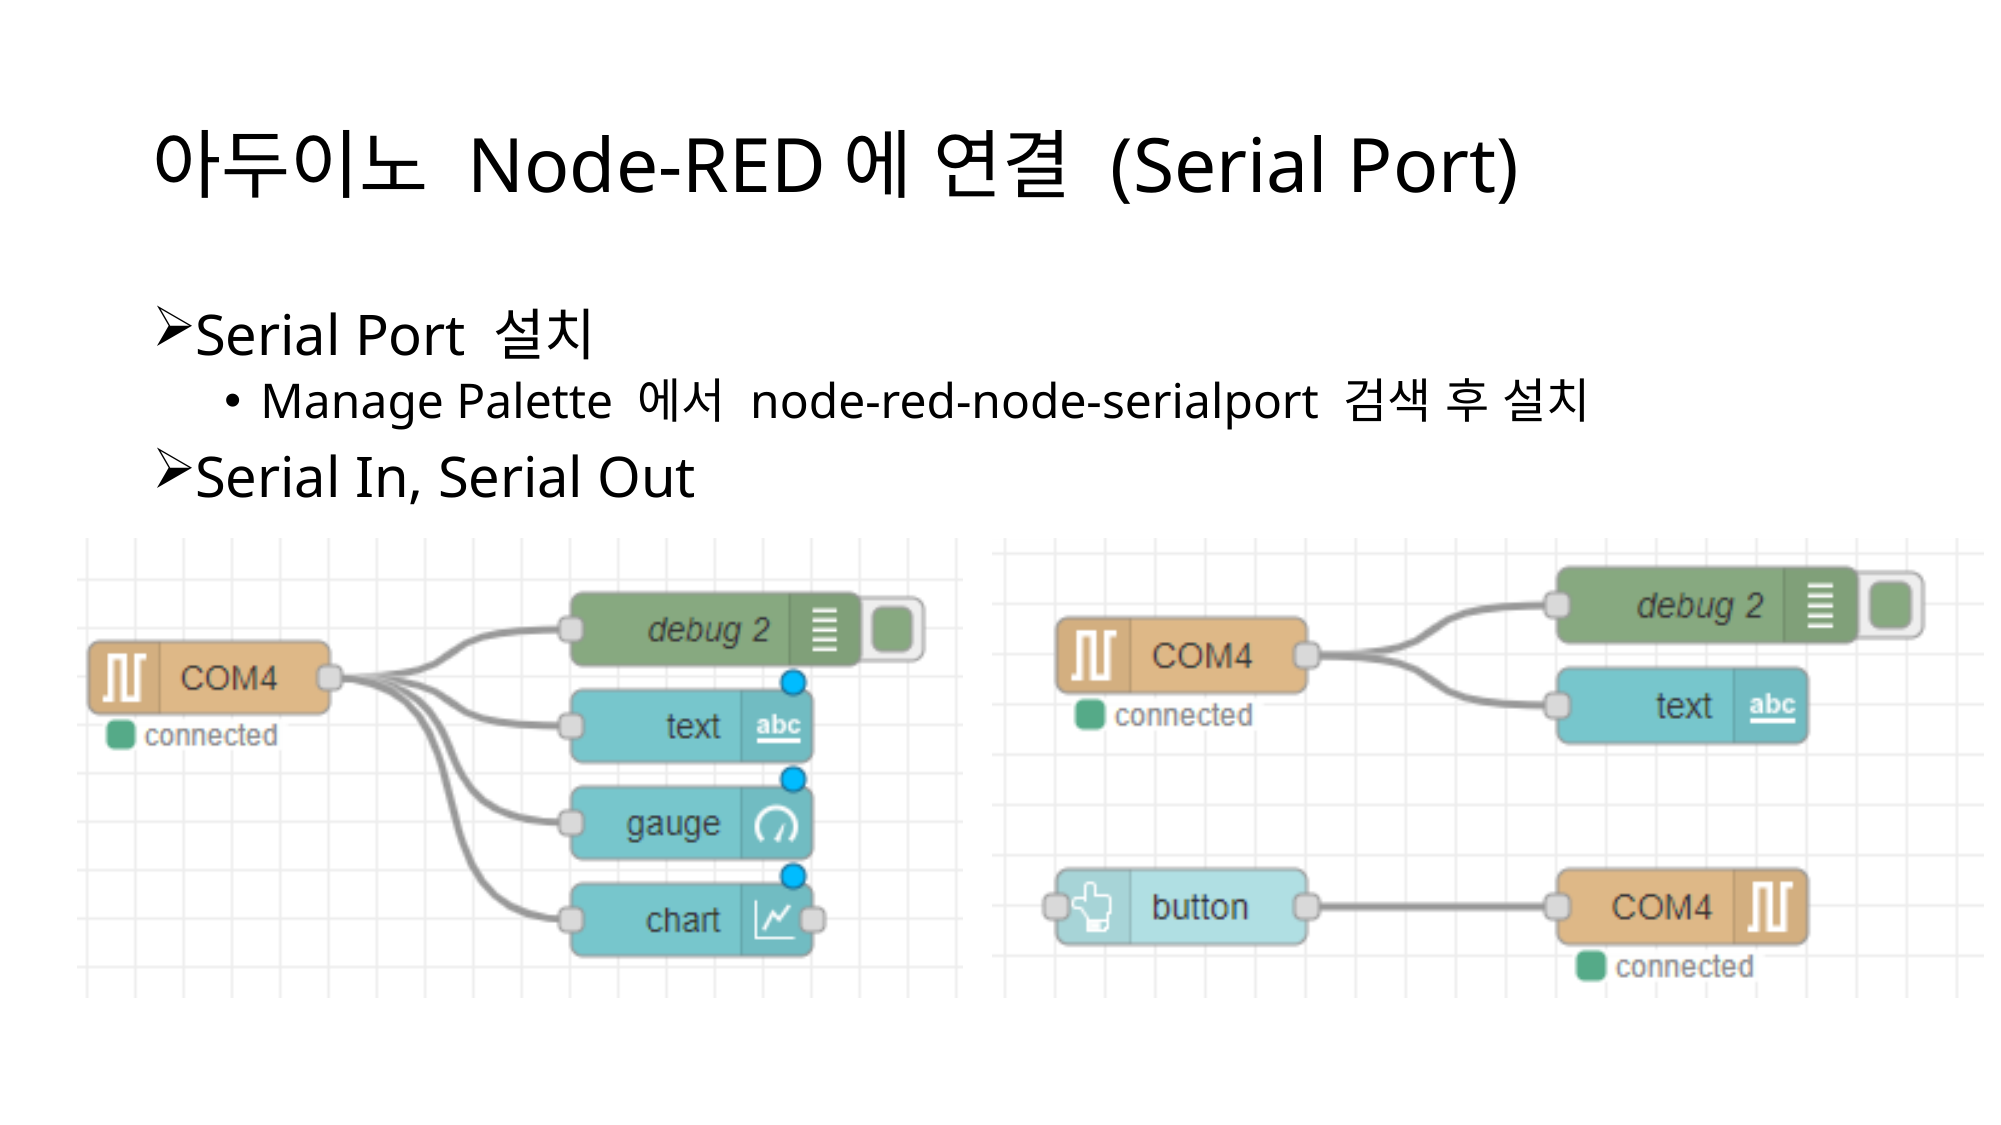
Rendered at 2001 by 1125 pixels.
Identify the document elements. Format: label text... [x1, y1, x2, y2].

picture [76, 538, 963, 998]
list Serial Port 설치 Manage Palette 에서 node-red-node-serialport 검색 후 설치 Serial In, Serial Out [137, 299, 1863, 517]
picture [991, 538, 1985, 998]
title 아두이노 Node-RED에 연결 (Serial Port) [137, 59, 1863, 278]
